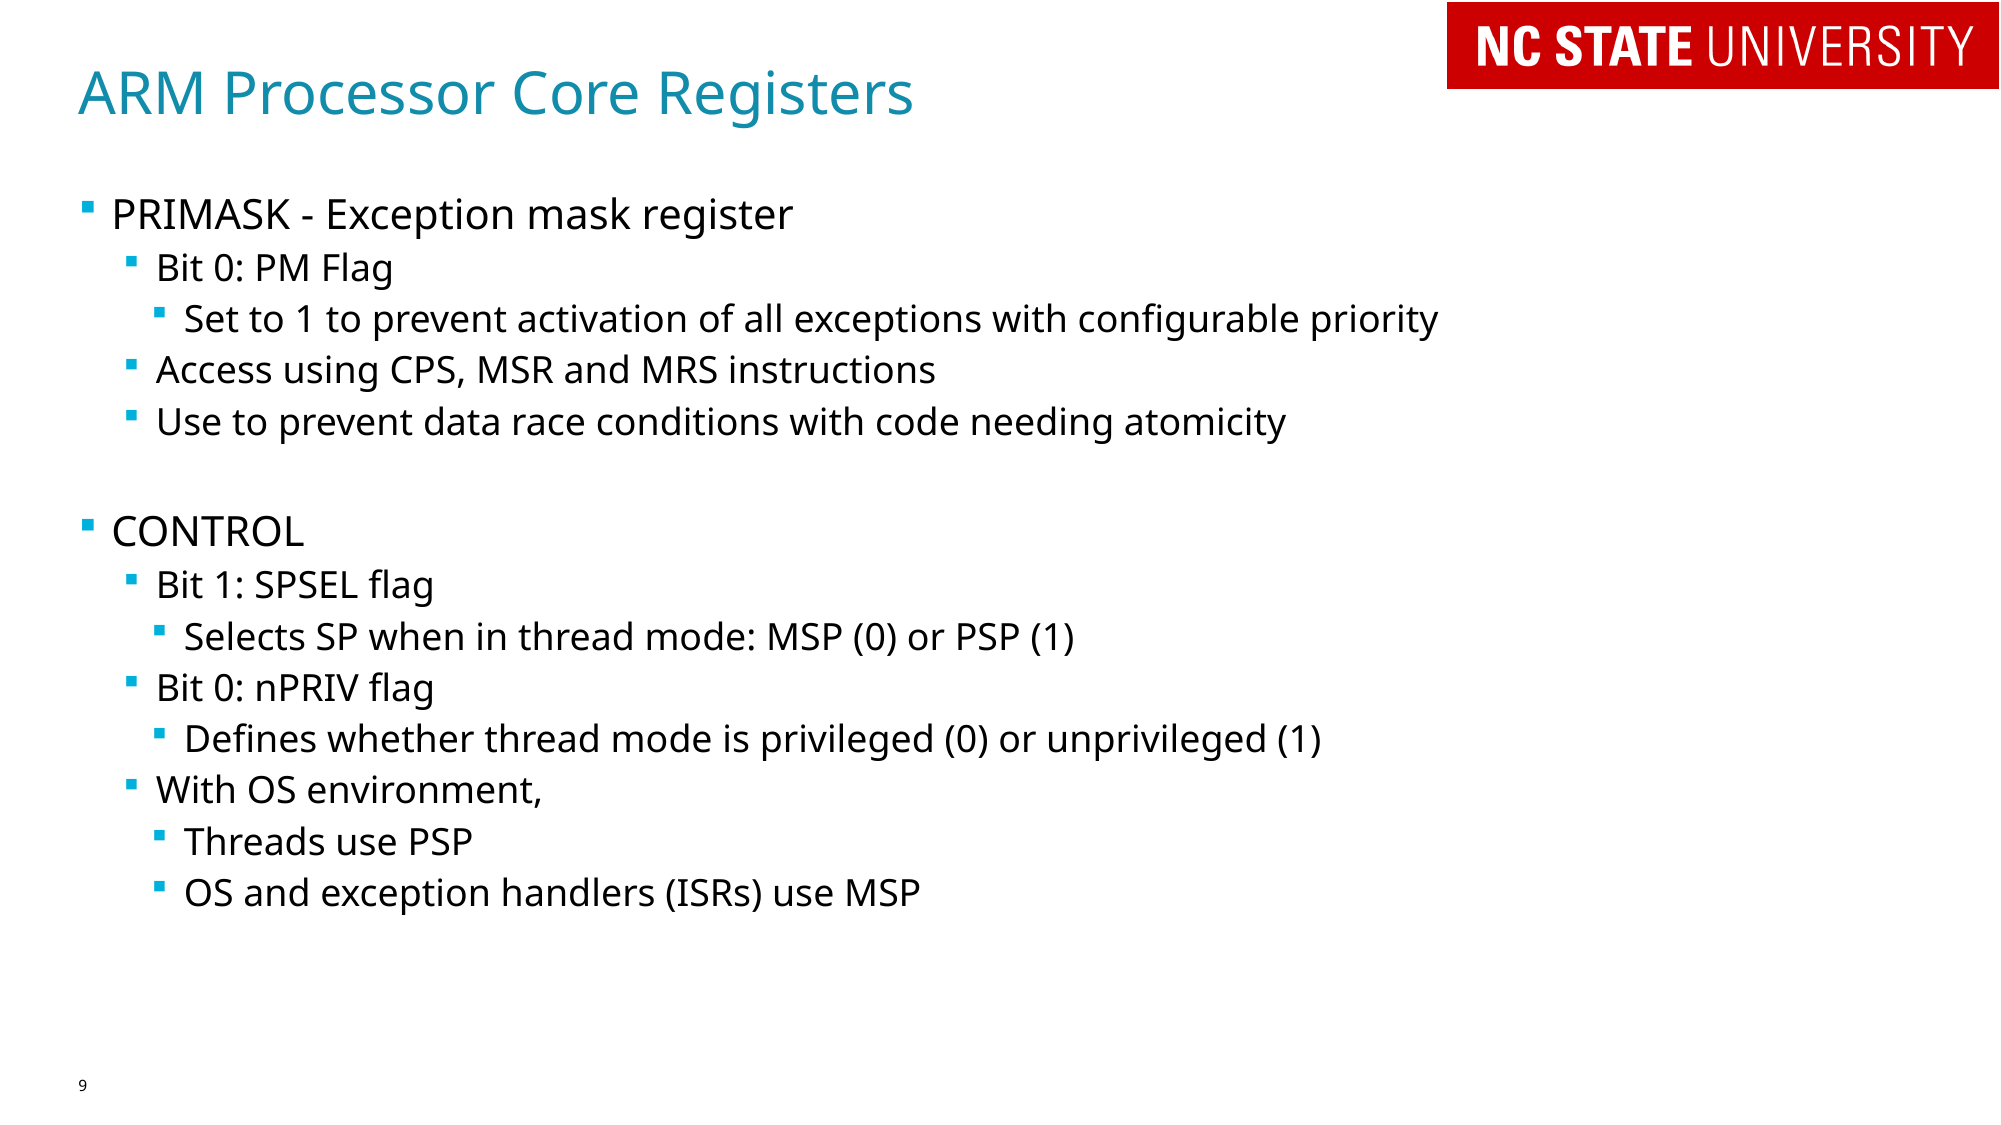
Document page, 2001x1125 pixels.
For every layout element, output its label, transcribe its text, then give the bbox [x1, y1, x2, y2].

list PRIMASK - Exception mask register Bit 0: PM Flag Set to 1 to prevent activation of all exceptions with configurable priority Access using CPS, MSR and MRS instructions Use to prevent data race conditions with code needing atomicity CONTROL Bit 1: SPSEL flag Selects SP when in thread mode: MSP (0) or PSP (1) Bit 0: nPRIV flag Defines whether thread mode is privileged (0) or unprivileged (1) With OS environment, Threads use PSP OS and exception handlers (ISRs) use MSP [78, 187, 1910, 1004]
title ARM Processor Core Registers [78, 55, 1910, 150]
picture [1447, 2, 1999, 89]
